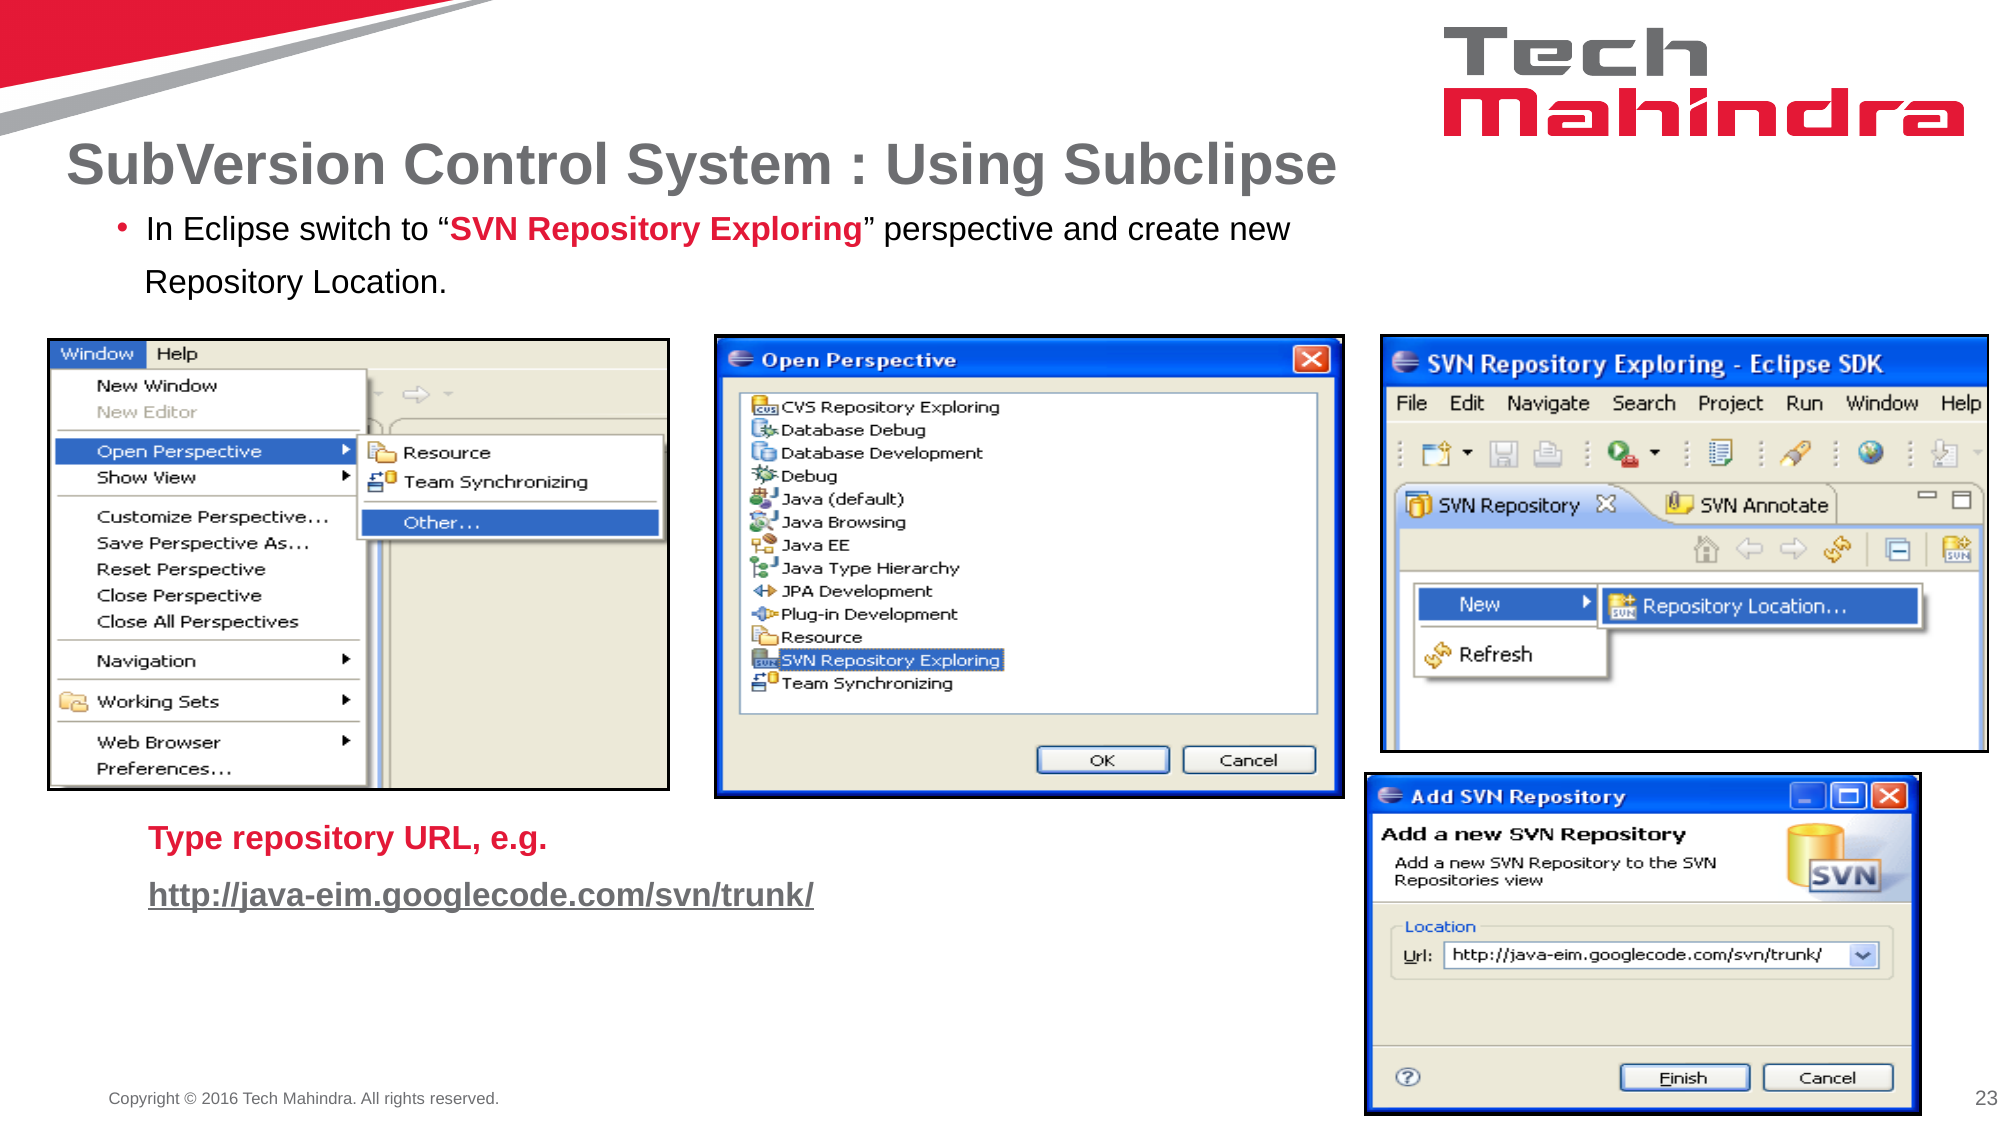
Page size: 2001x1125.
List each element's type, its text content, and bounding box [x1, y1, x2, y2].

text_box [1383, 337, 1987, 751]
picture [1444, 27, 1964, 136]
picture [0, 0, 497, 136]
picture [716, 337, 1342, 797]
list In Eclipse switch to “SVN Repository Exploring” perspective and create new Repository Location. [116, 207, 1917, 301]
text_box Type repository URL, e.g. http://java-eim.googlecode.com/svn/trunk/ [133, 808, 1317, 921]
picture [1366, 774, 1919, 1113]
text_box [49, 340, 667, 789]
title SubVersion Control System : Using Subclipse [66, 125, 1817, 197]
